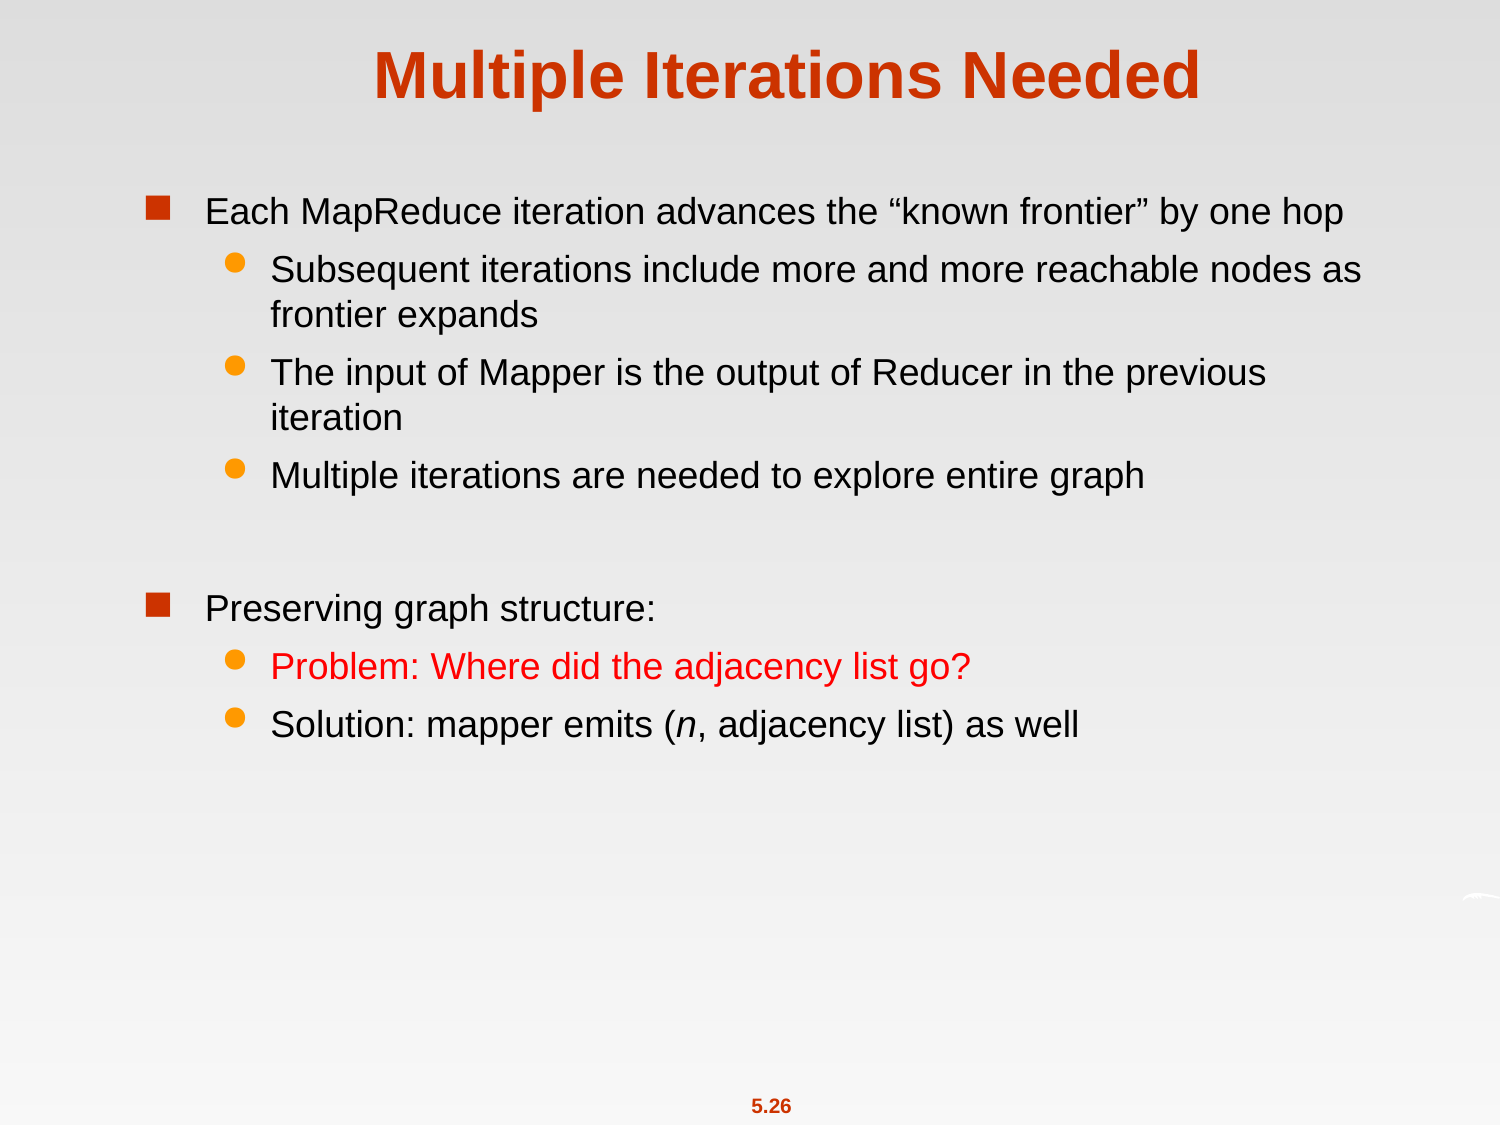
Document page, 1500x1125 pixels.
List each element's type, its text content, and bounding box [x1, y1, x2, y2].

list Each MapReduce iteration advances the “known frontier” by one hop Subsequent iterations include more and more reachable nodes as frontier expands The input of Mapper is the output of Reducer in the previous iteration Multiple iterations are needed to explore entire graph Preserving graph structure: Problem: Where did the adjacency list go? Solution: mapper emits (n, adjacency list) as well [133, 179, 1391, 984]
title Multiple Iterations Needed [126, 19, 1451, 120]
